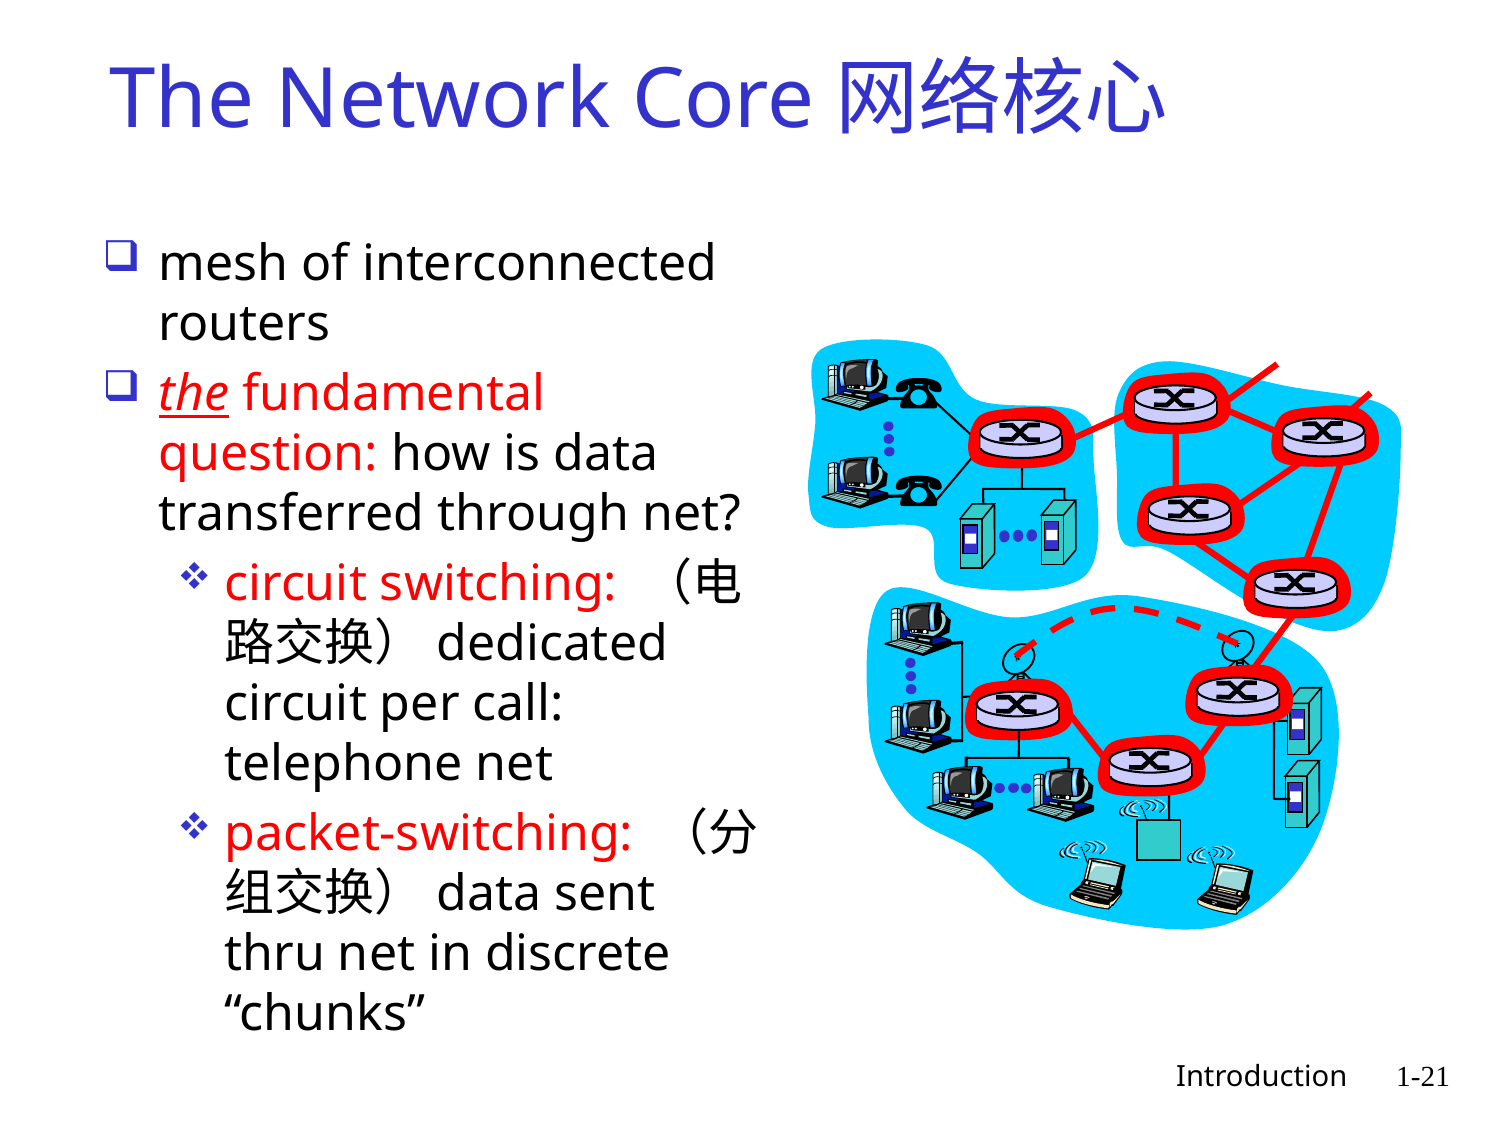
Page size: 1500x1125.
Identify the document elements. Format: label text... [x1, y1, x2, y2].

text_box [1135, 481, 1247, 546]
text_box [1137, 361, 1217, 369]
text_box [821, 358, 942, 412]
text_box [1096, 733, 1208, 798]
text_box [999, 782, 1005, 794]
text_box [967, 749, 1018, 757]
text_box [1221, 629, 1255, 661]
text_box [1184, 662, 1295, 727]
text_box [1026, 767, 1096, 823]
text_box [1058, 839, 1126, 910]
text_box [1186, 844, 1254, 915]
title The Network Core网络核心 [94, 0, 1370, 188]
text_box [929, 758, 1113, 908]
text_box [1309, 628, 1347, 632]
text_box [1008, 782, 1019, 793]
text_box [964, 677, 1075, 742]
text_box [1019, 646, 1215, 765]
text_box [1011, 516, 1025, 556]
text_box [821, 455, 942, 509]
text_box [1242, 555, 1353, 620]
text_box [1176, 373, 1402, 624]
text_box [1286, 687, 1322, 756]
text_box [967, 595, 1240, 675]
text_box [1041, 499, 1076, 566]
text_box [1186, 735, 1319, 909]
text_box [866, 587, 949, 823]
text_box [808, 339, 1099, 591]
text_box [1284, 760, 1320, 829]
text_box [1270, 403, 1381, 468]
footer Introduction [887, 1049, 1362, 1125]
text_box [1114, 420, 1175, 547]
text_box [1001, 642, 1036, 675]
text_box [925, 765, 995, 821]
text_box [884, 601, 964, 754]
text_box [967, 405, 1078, 470]
slide_number 1-21 [1362, 1049, 1466, 1125]
text_box [1172, 554, 1239, 596]
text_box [1121, 370, 1233, 435]
text_box [1255, 628, 1339, 821]
list mesh of interconnected routers the fundamental question: how is data transferred through net? circuit switching: （电路交换）dedicated circuit per call: telephone net packet-switching: （分组交换）data sent thru net in discrete “chunks” [87, 223, 776, 987]
text_box [1093, 869, 1233, 930]
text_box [959, 503, 995, 569]
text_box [882, 421, 895, 457]
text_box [1118, 806, 1182, 861]
text_box [1035, 608, 1215, 655]
